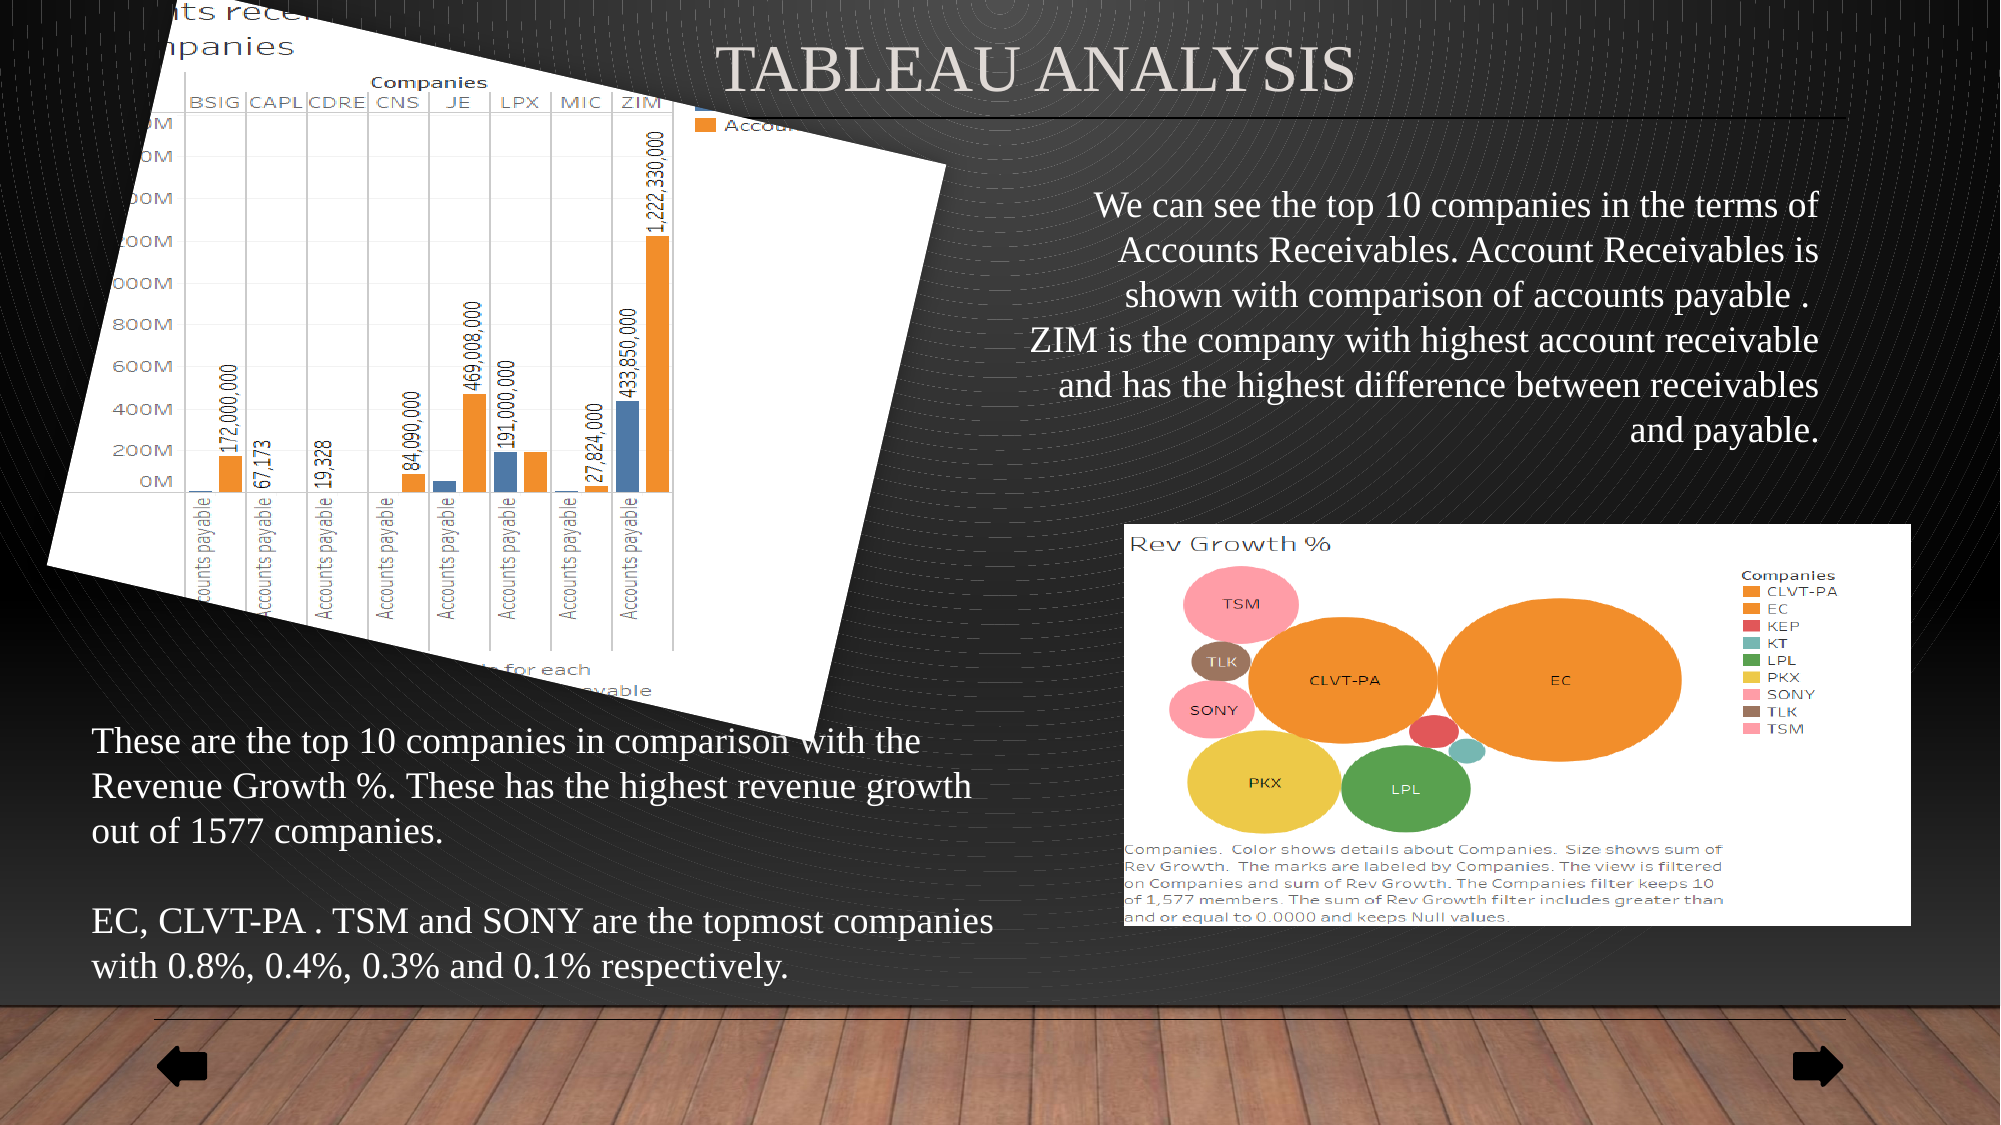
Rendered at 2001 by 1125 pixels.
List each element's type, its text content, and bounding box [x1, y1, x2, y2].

picture [1123, 524, 1911, 926]
text_box [1793, 1045, 1844, 1087]
text_box TABLEAU ANALYSIS [677, 31, 1376, 98]
picture [46, 0, 947, 743]
text_box These are the top 10 companies in comparison with the Revenue Growth %. These has the highest revenue growth out of 1577 companies. EC, CLVT-PA . TSM and SONY are the topmost companies with 0.8%, 0.4%, 0.3% and 0.1% respectively. [76, 708, 1027, 1039]
picture [0, 1005, 2000, 1125]
text_box [157, 1045, 208, 1087]
subtitle We can see the top 10 companies in the terms of Accounts Receivables. Account Receivables is shown with comparison of accounts payable . ZIM is the company with highest account receivable and has the highest difference between receivables and payable. [970, 165, 1836, 384]
